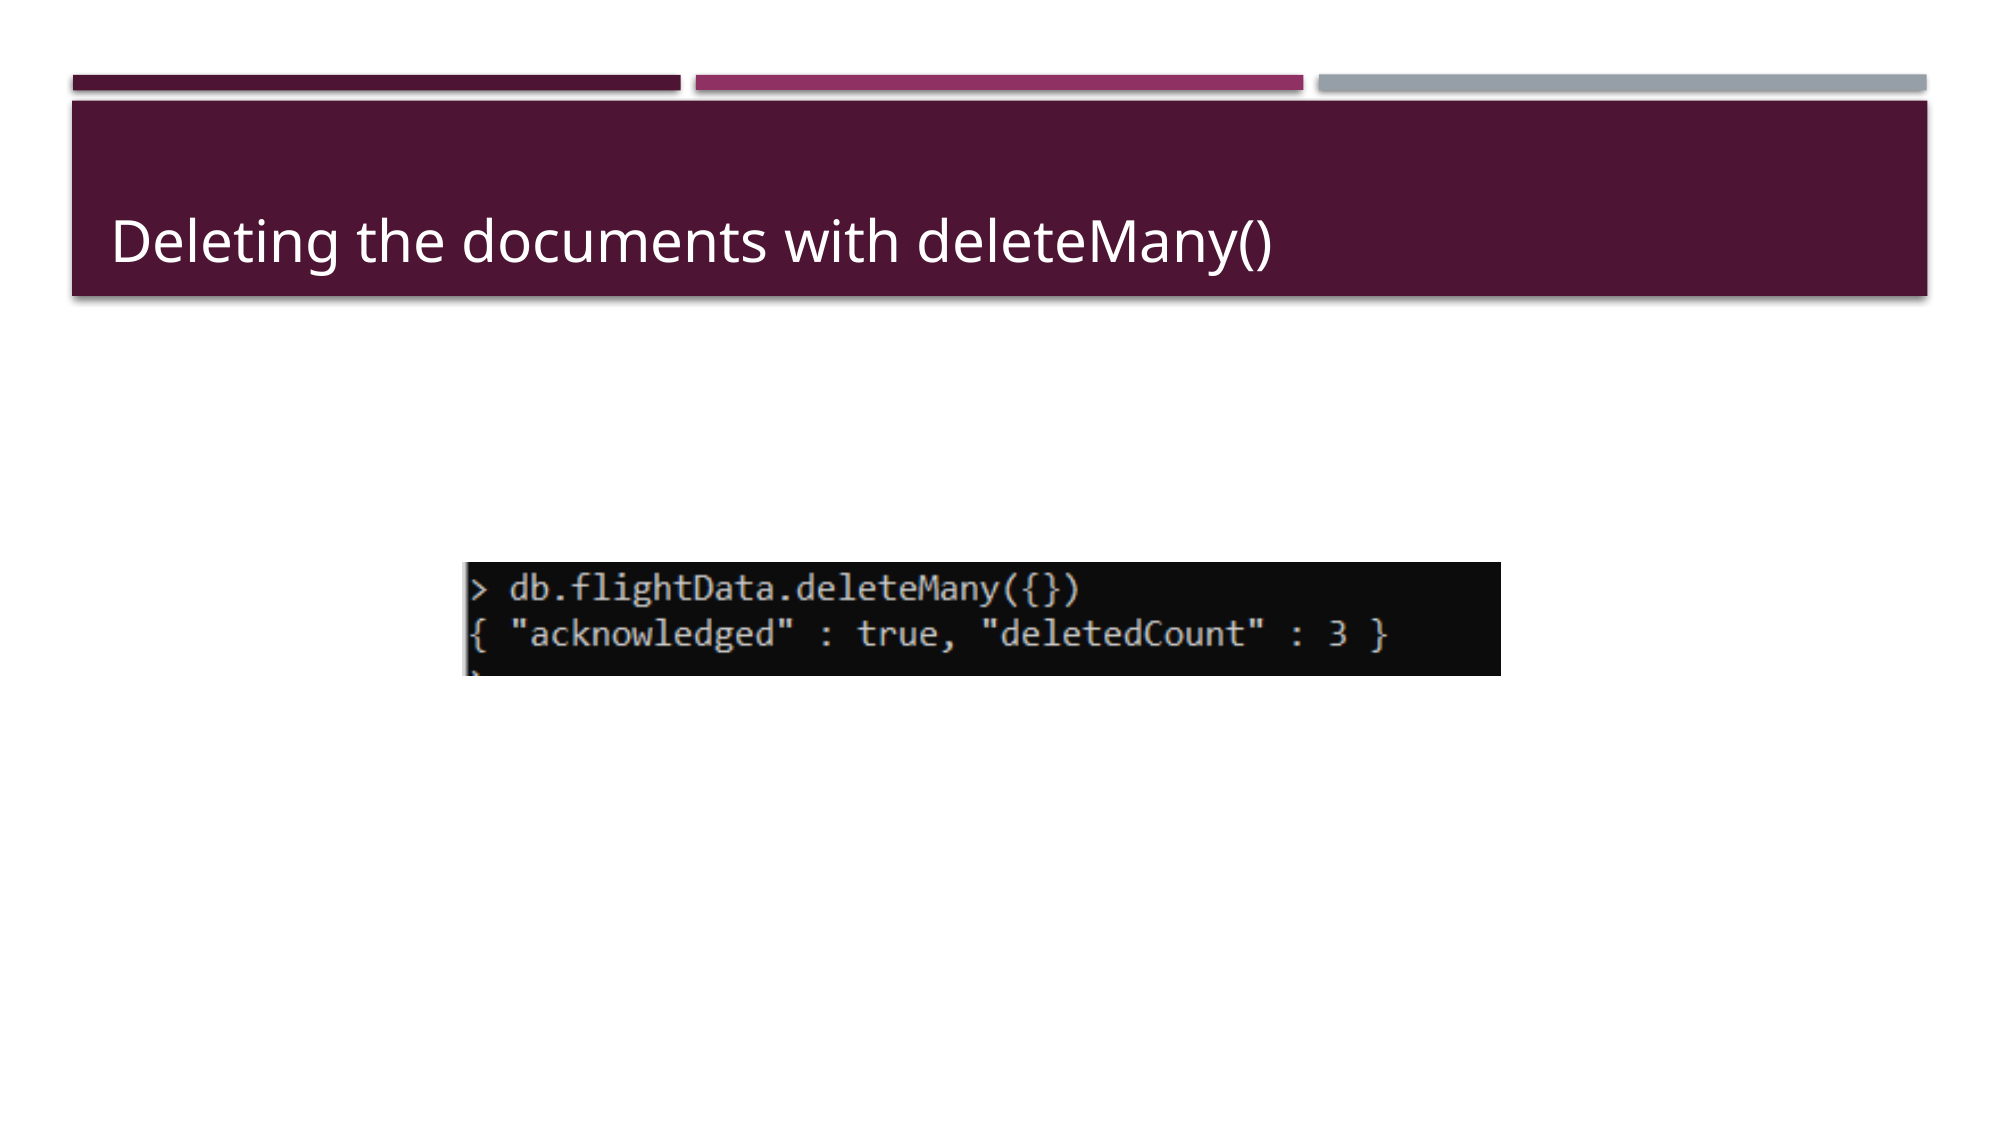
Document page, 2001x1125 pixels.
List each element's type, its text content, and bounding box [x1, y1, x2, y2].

title Deleting the documents with deleteMany() [95, 115, 1905, 282]
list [461, 561, 1501, 677]
